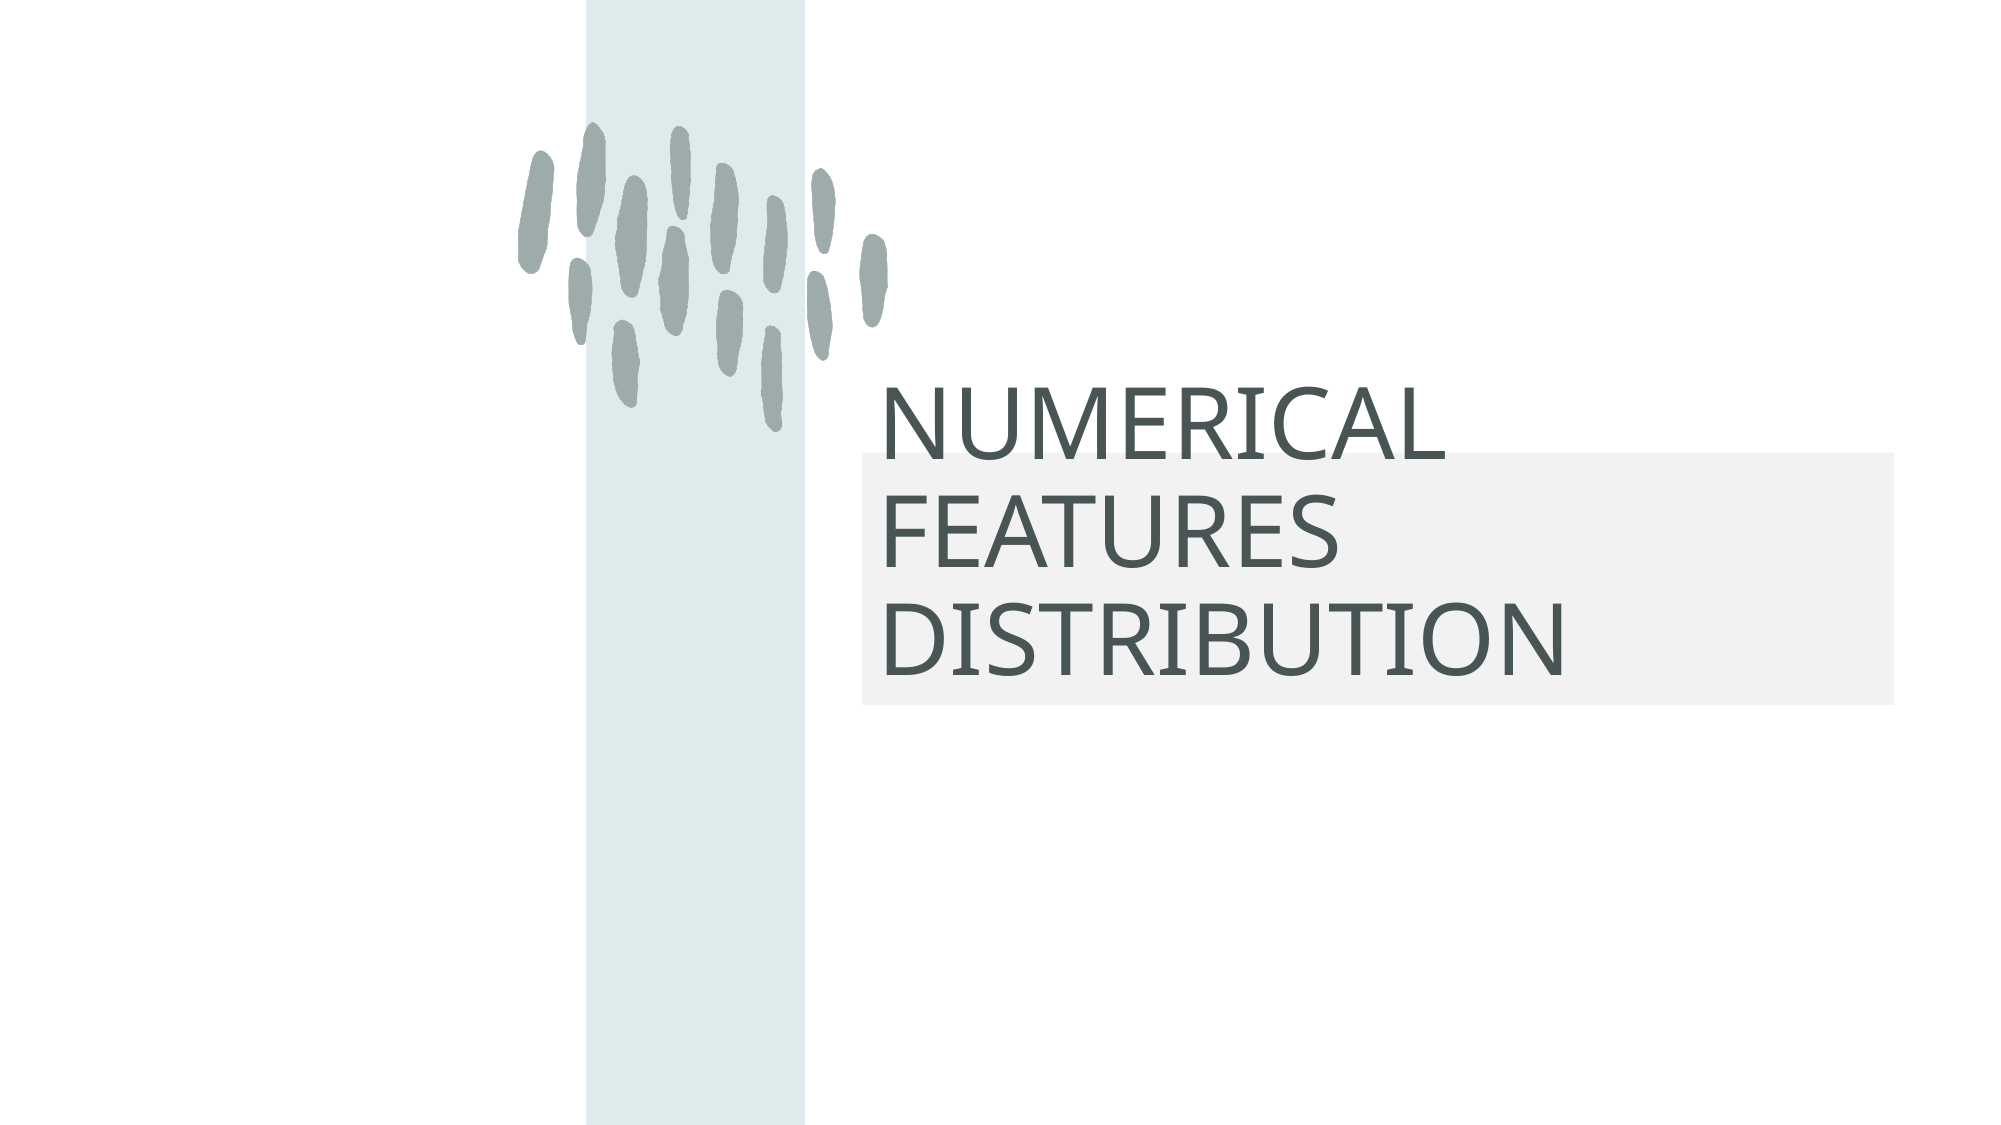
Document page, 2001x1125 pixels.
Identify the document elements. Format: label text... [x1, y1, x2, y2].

title Numerical Features Distribution [862, 452, 1894, 705]
picture [502, 107, 903, 447]
